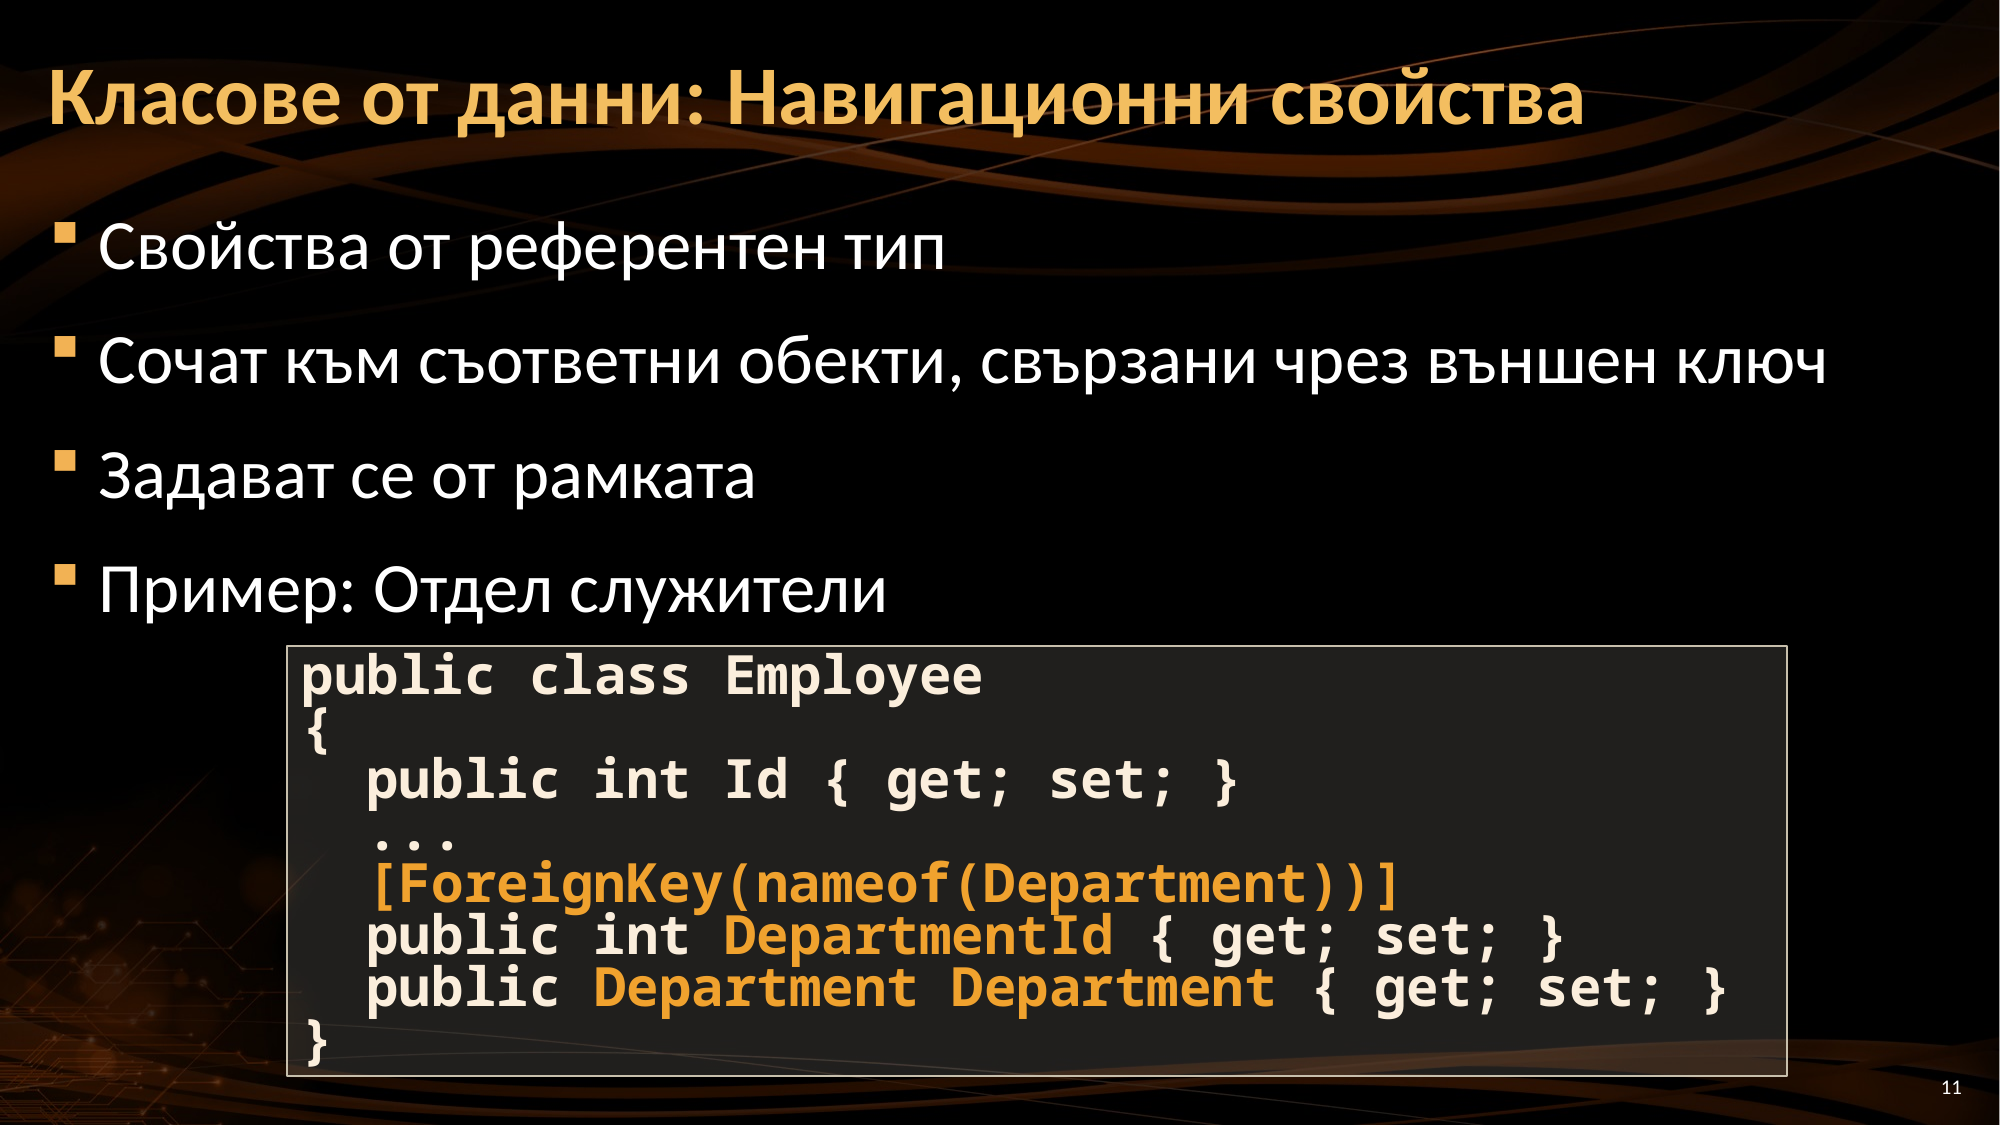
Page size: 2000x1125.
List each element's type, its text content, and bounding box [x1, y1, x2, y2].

title Класове от данни: Навигационни свойства [30, 6, 1968, 189]
text_box public class Employee { public int Id { get; set; } ... [ForeignKey(nameof(Department))] public int DepartmentId { get; set; } public Department Department { get; set; } } [286, 645, 1788, 1077]
picture [0, 0, 2000, 1125]
slide_number 11 [1897, 1070, 1968, 1103]
list Свойства от референтен тип Сочат към съответни обекти, свързани чрез външен ключ Задават се от рамката Пример: Отдел служители [31, 189, 1968, 1103]
